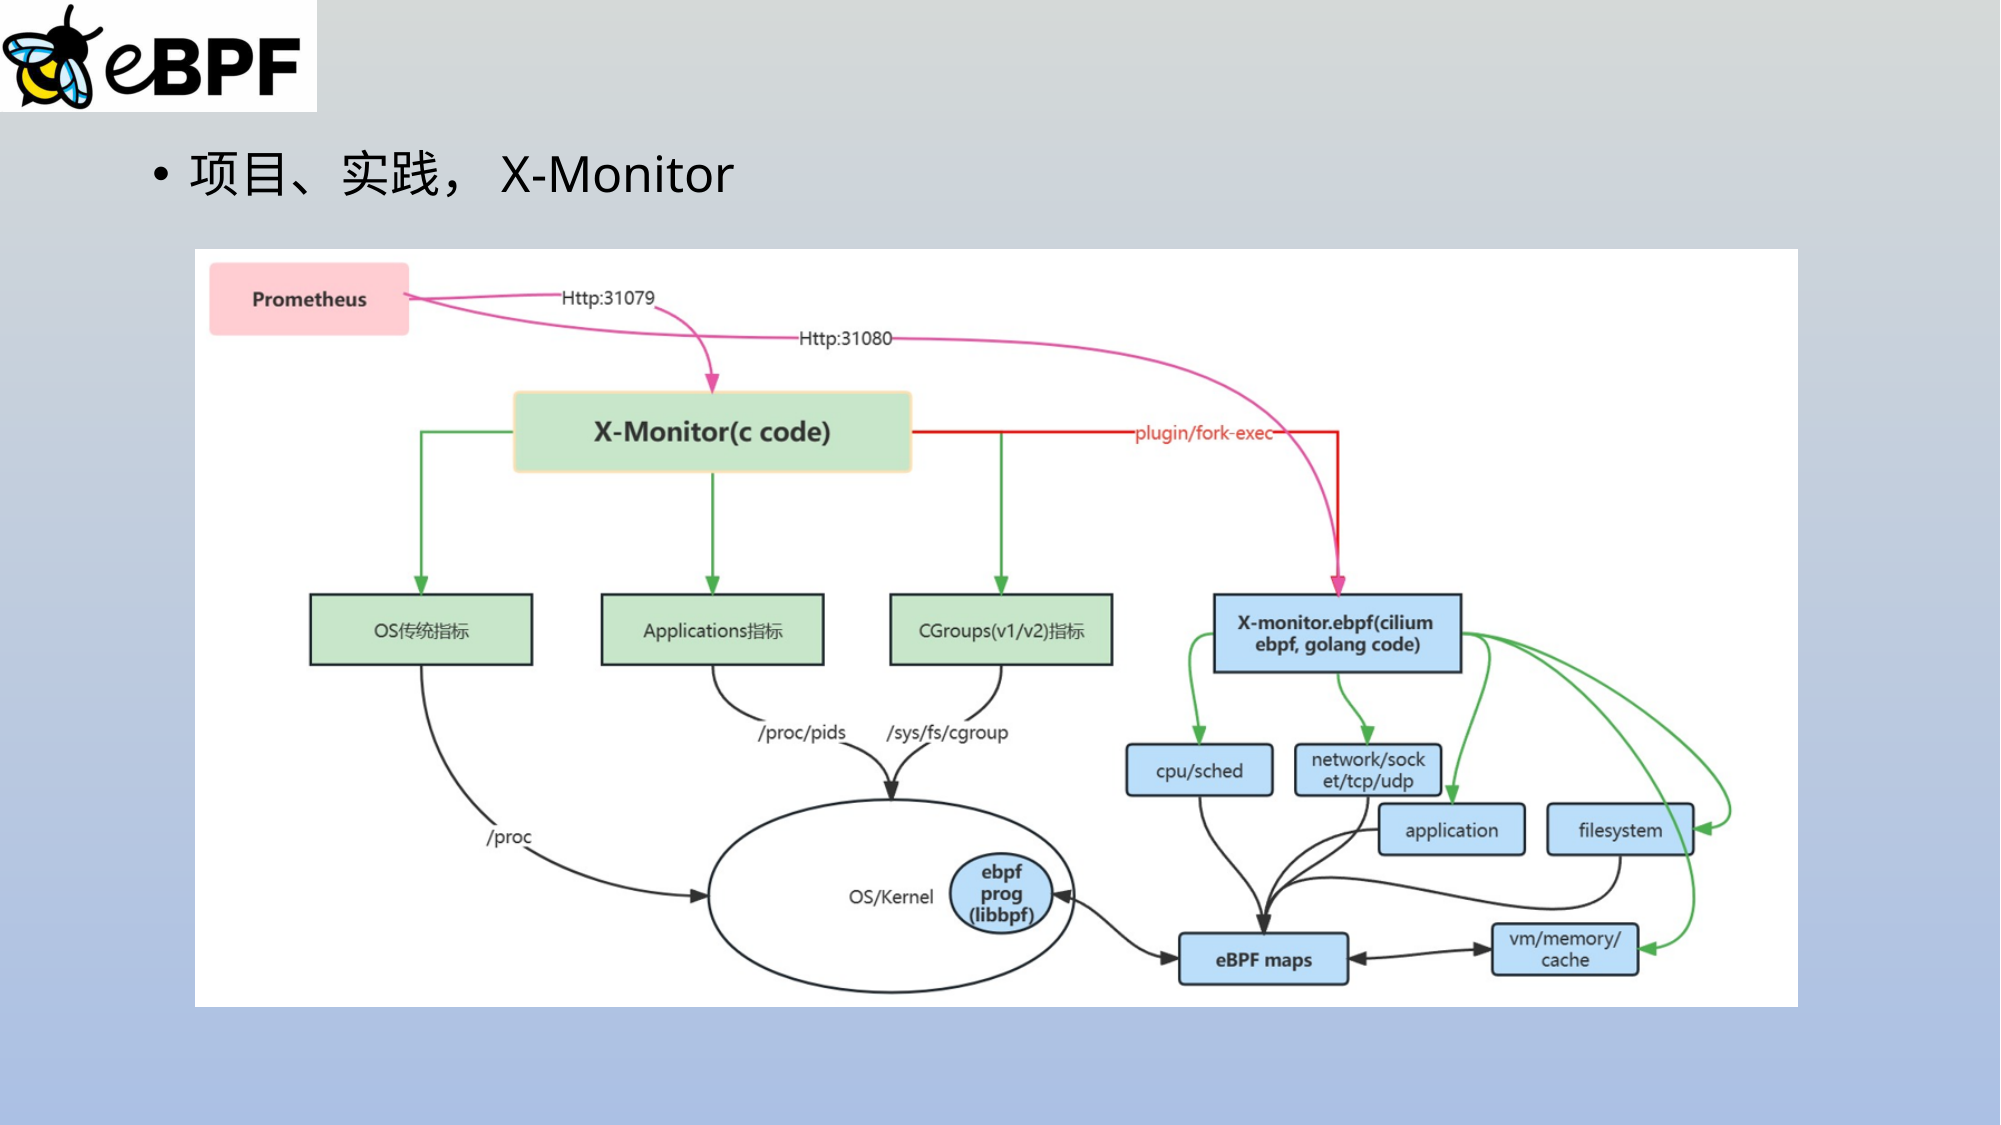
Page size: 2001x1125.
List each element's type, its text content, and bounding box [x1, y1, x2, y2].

picture [195, 249, 1798, 1007]
picture [0, 0, 317, 112]
list 项目、实践，X-Monitor [137, 142, 1863, 1042]
